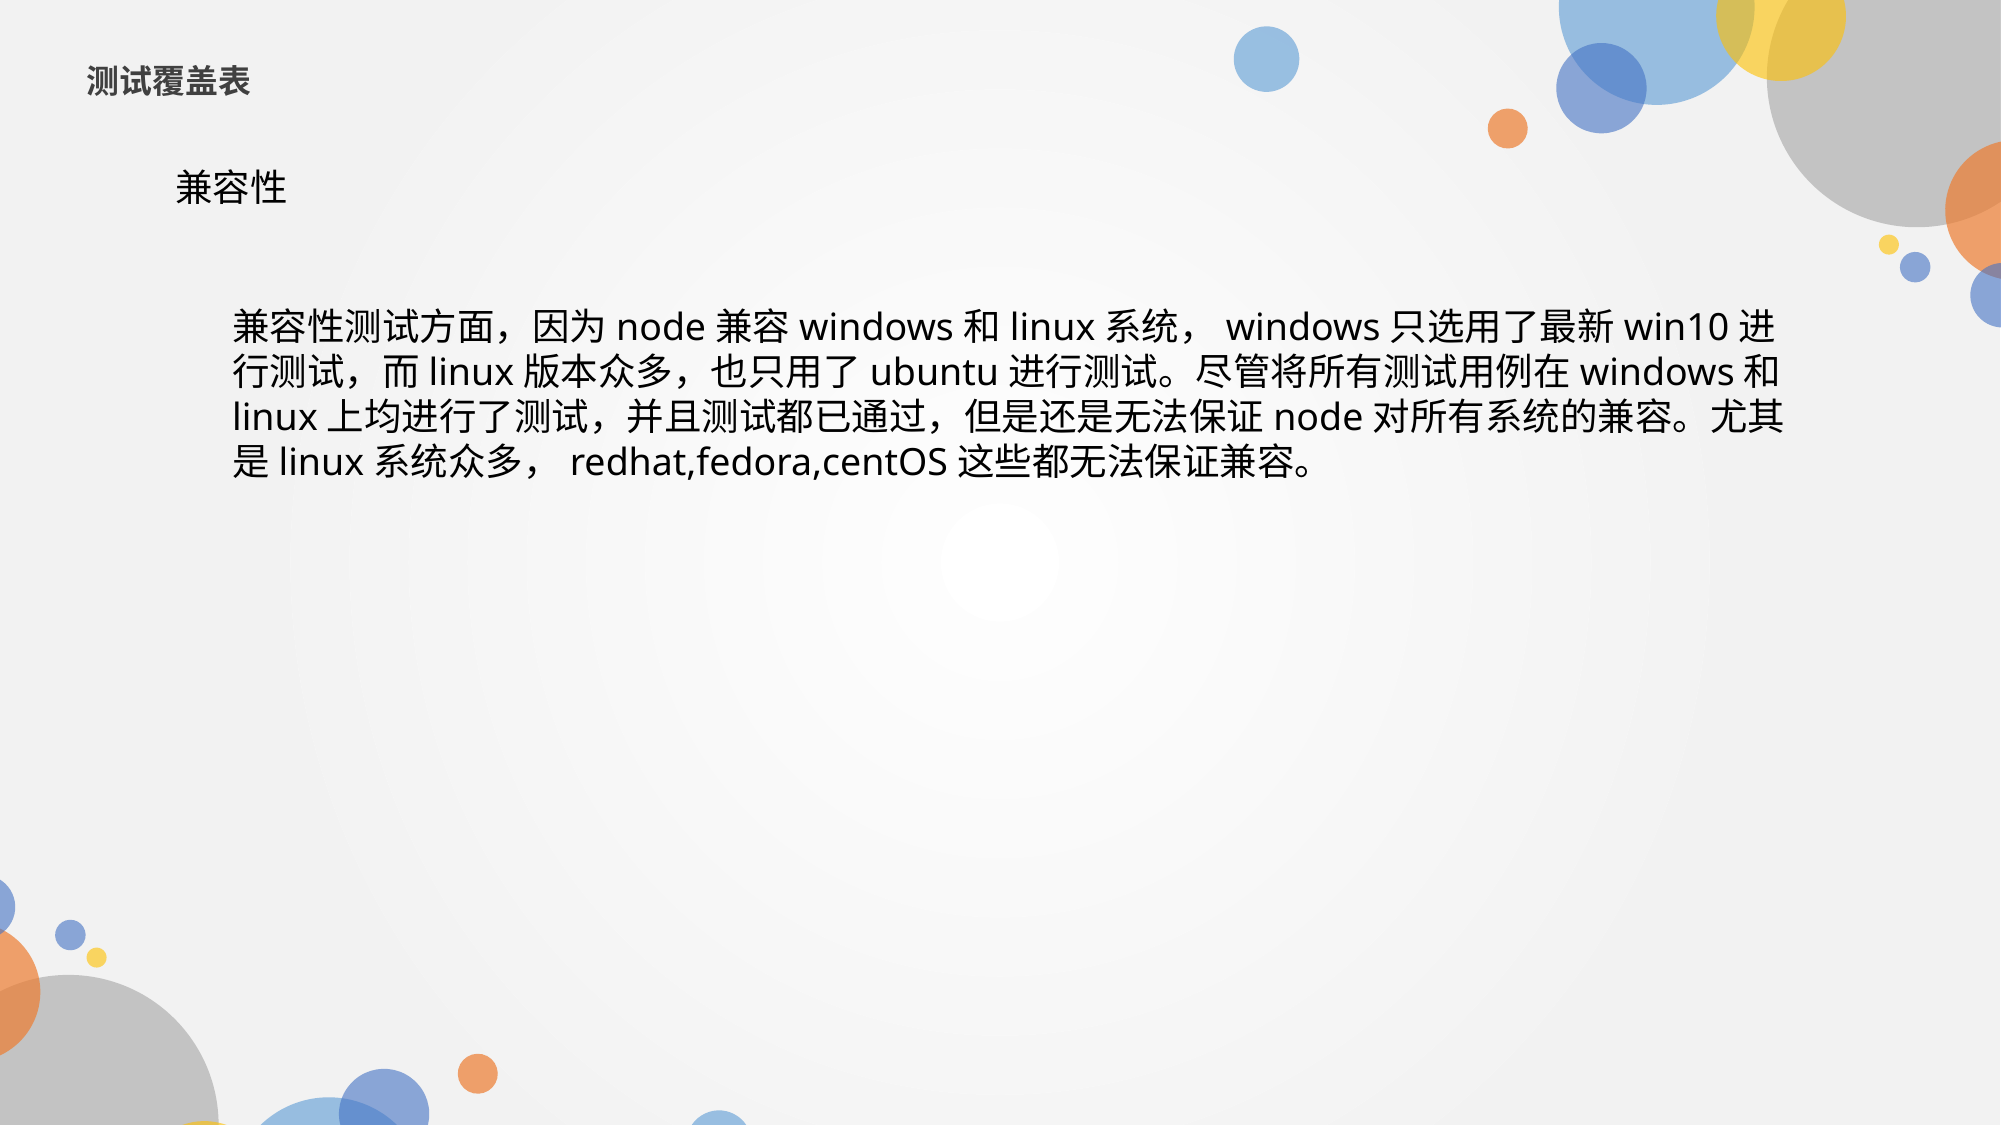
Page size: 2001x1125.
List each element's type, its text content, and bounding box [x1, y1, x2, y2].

text_box 兼容性 [160, 156, 513, 216]
text_box 兼容性测试方面，因为node兼容windows和linux系统，windows只选用了最新win10进行测试，而linux版本众多，也只用了ubuntu进行测试。尽管将所有测试用例在windows和linux上均进行了测试，并且测试都已通过，但是还是无法保证node对所有系统的兼容。尤其是linux系统众多，redhat,fedora,centOS这些都无法保证兼容。 [217, 295, 1803, 491]
list 测试覆盖表 [71, 41, 630, 108]
